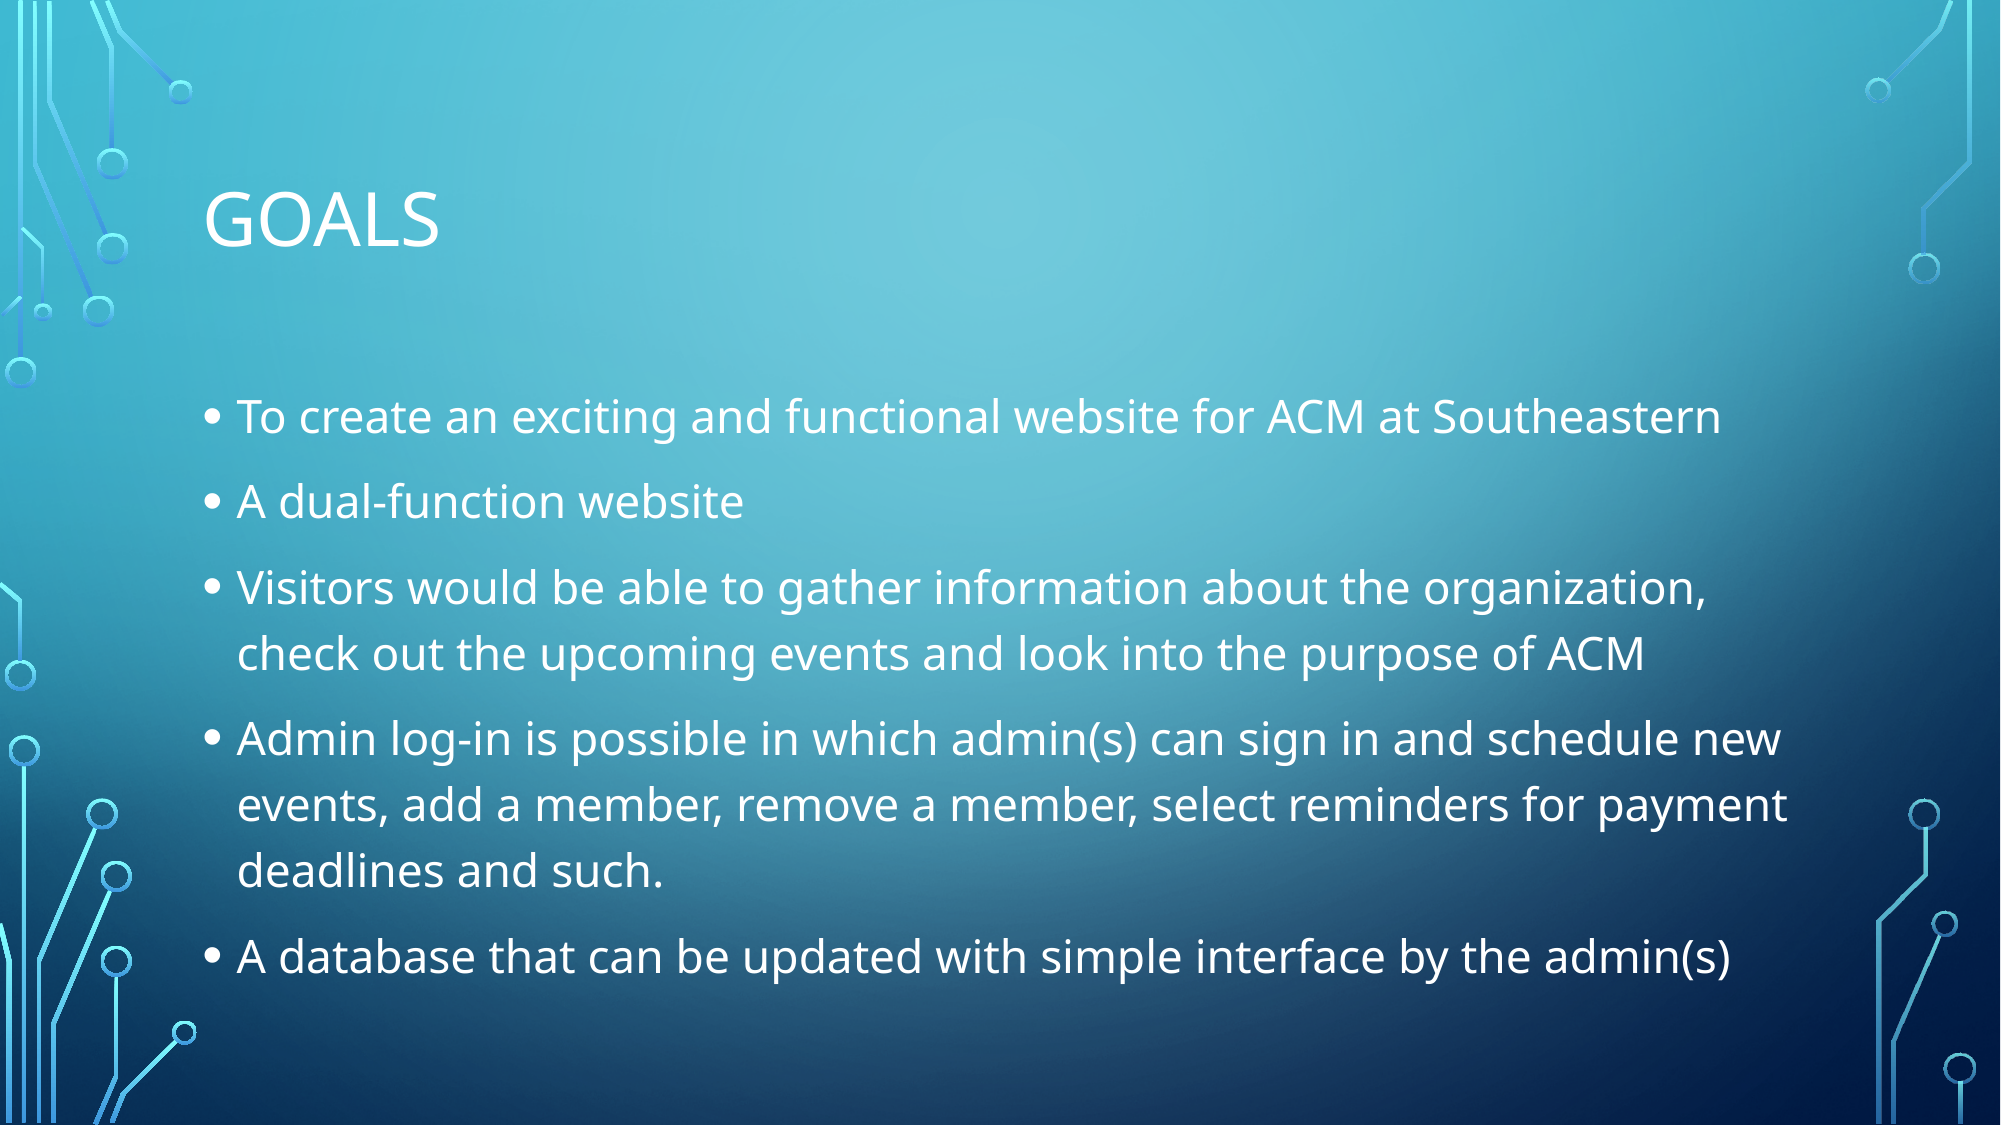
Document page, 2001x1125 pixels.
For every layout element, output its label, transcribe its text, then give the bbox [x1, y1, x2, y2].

list To create an exciting and functional website for ACM at Southeastern A dual-function website Visitors would be able to gather information about the organization, check out the upcoming events and look into the purpose of ACM Admin log-in is possible in which admin(s) can sign in and schedule new events, add a member, remove a member, select reminders for payment deadlines and such. A database that can be updated with simple interface by the admin(s) [187, 369, 1813, 1000]
title Goals [187, 101, 1813, 344]
